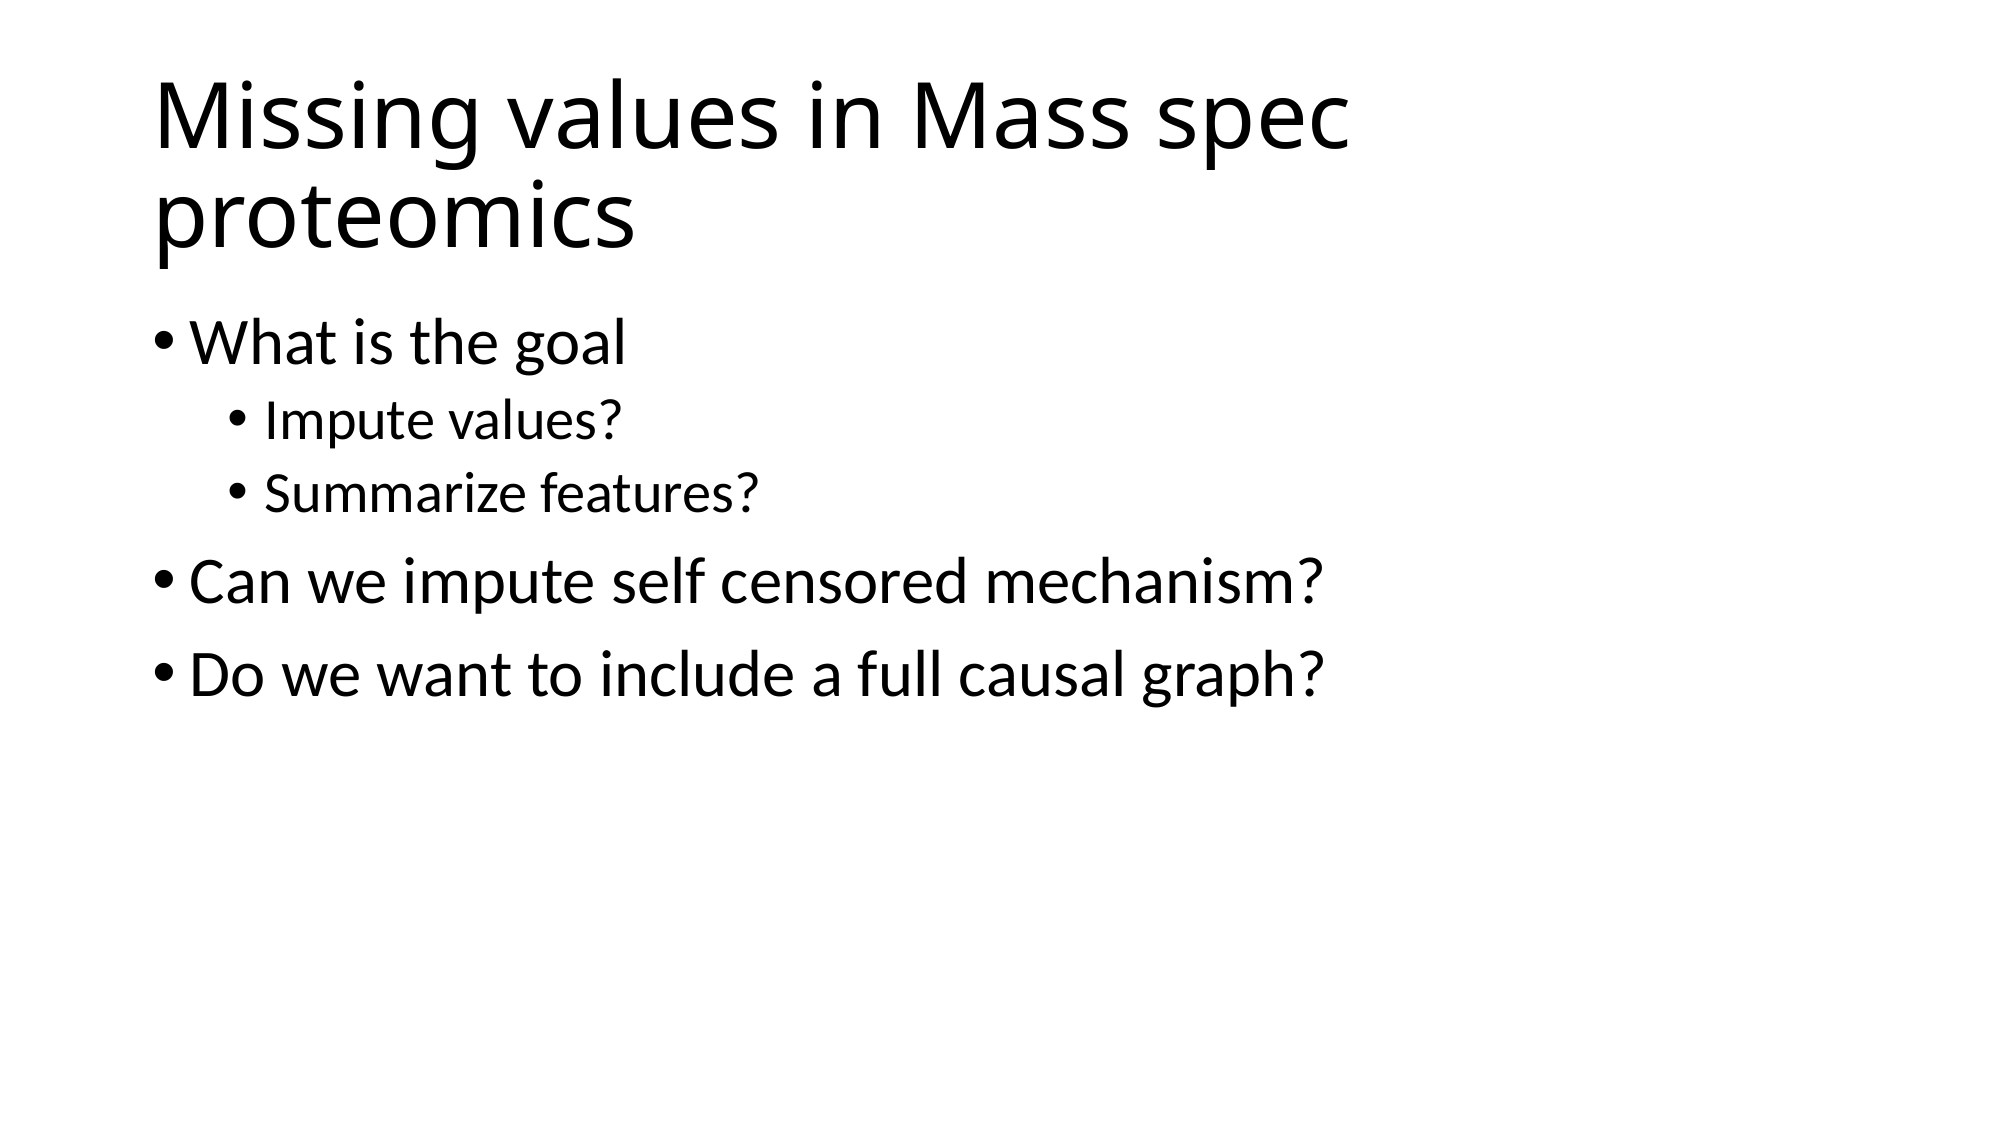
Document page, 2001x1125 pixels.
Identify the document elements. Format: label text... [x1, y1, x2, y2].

list What is the goal Impute values? Summarize features? Can we impute self censored mechanism? Do we want to include a full causal graph? [137, 299, 1863, 1014]
title Missing values in Mass spec proteomics [137, 59, 1863, 278]
